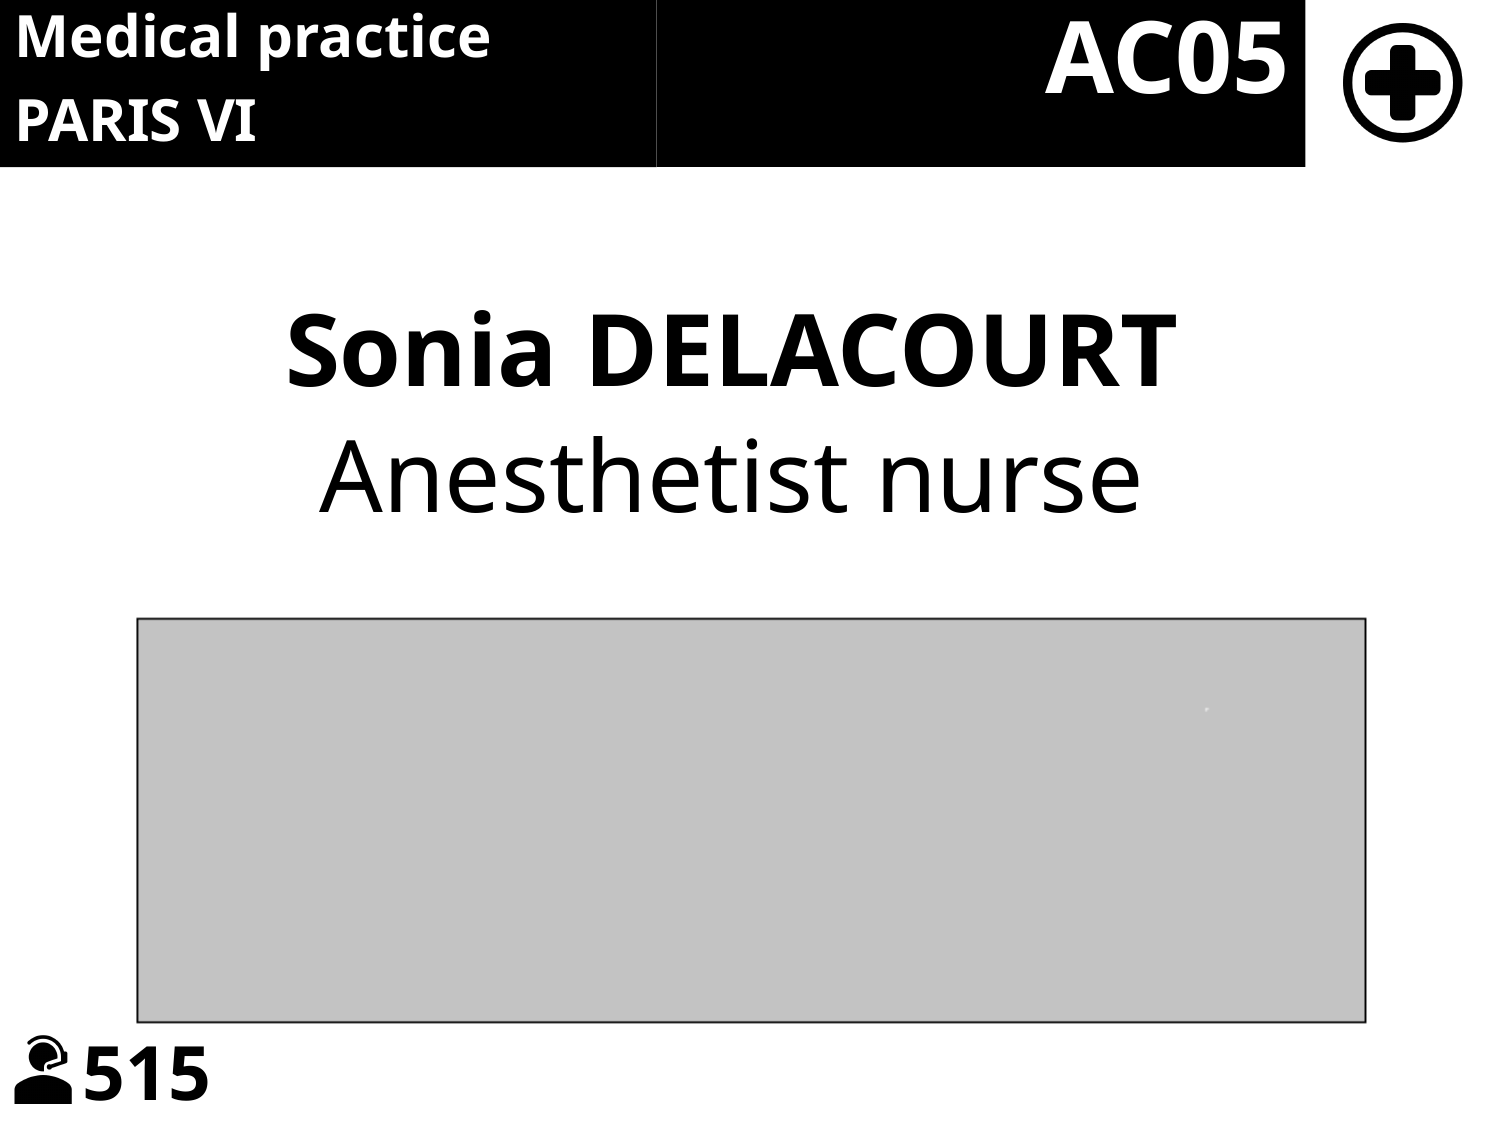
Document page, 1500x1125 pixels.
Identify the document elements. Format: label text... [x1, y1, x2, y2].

list Anesthetist nurse [169, 418, 1295, 573]
picture [0, 0, 1500, 1125]
list AC05 [656, 0, 1306, 167]
subtitle Sonia DELACOURT [169, 292, 1295, 406]
list 515 [67, 1027, 657, 1102]
